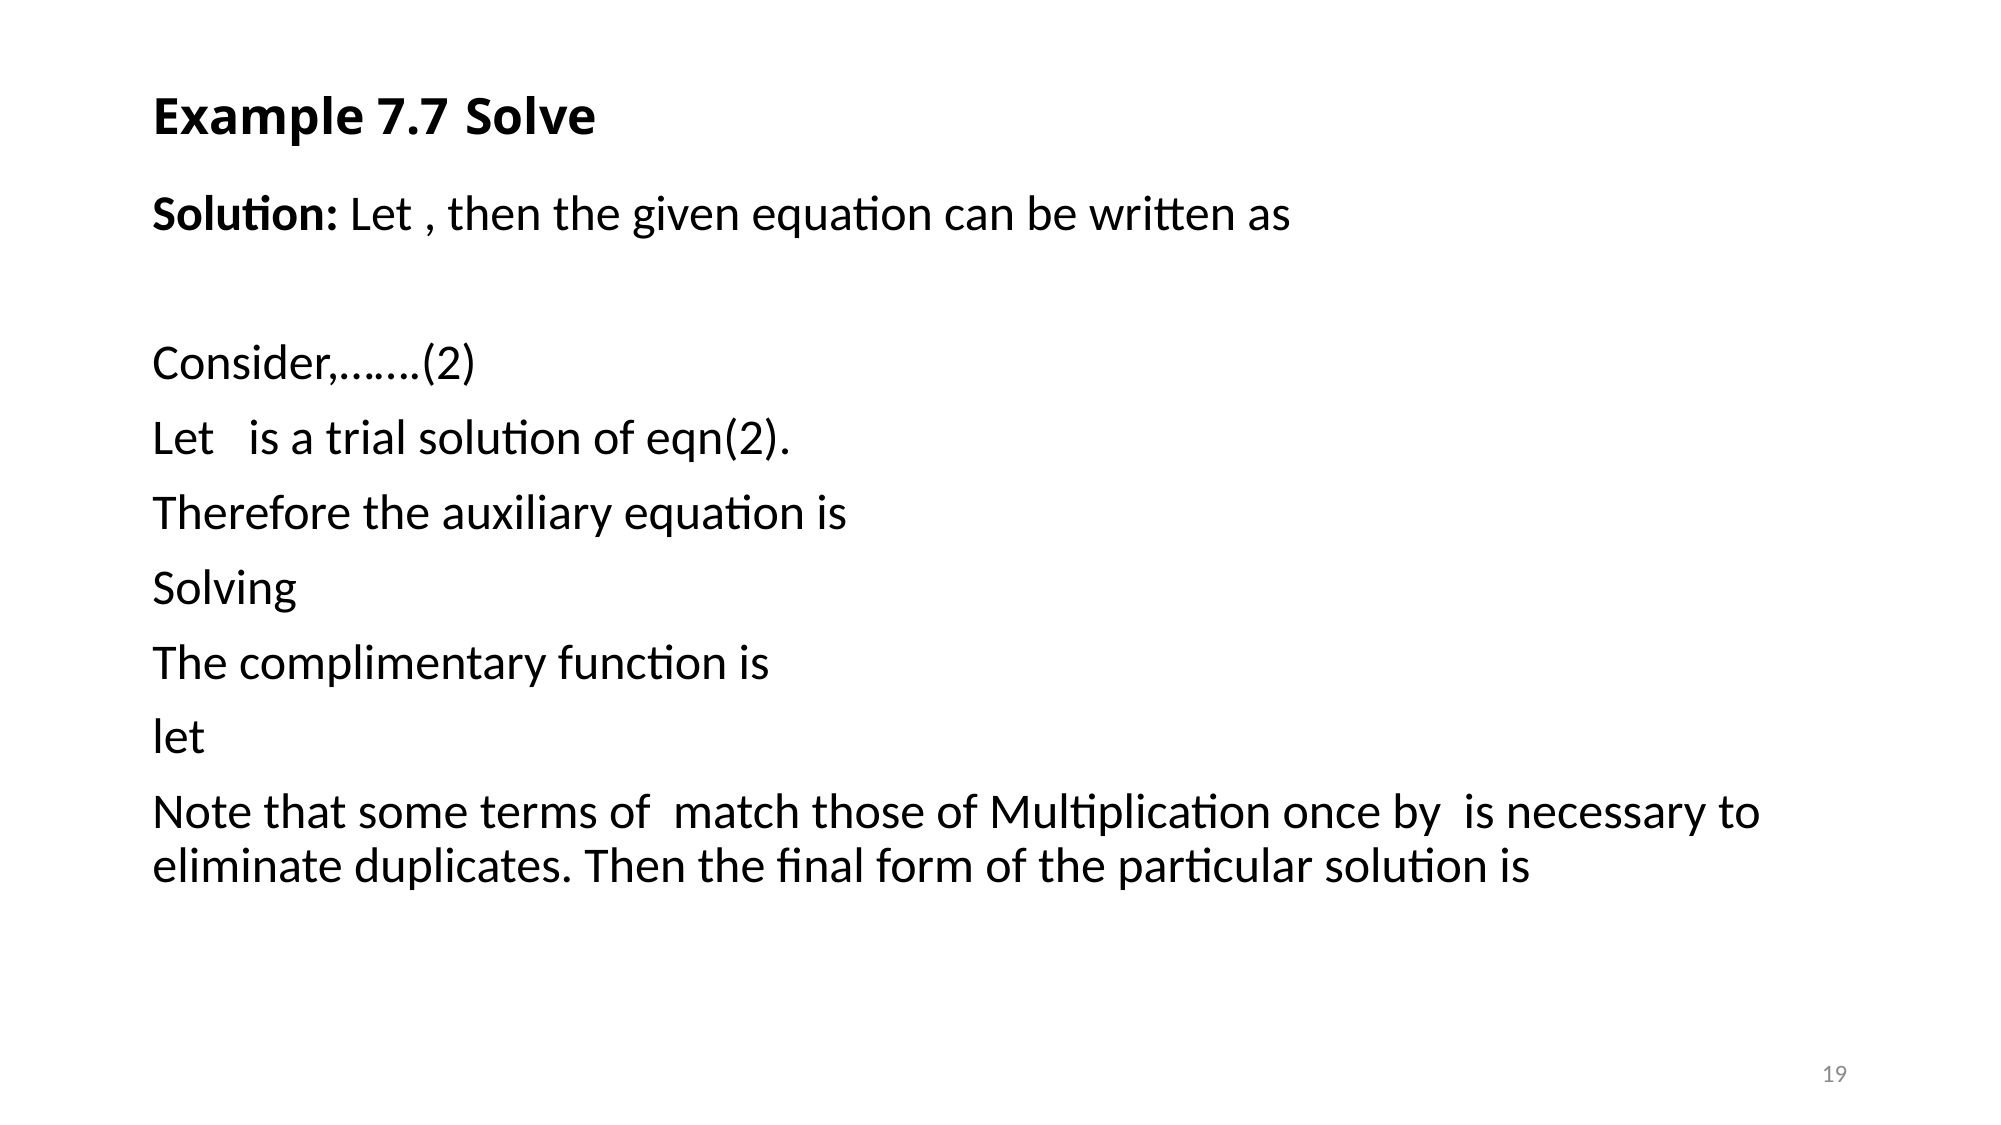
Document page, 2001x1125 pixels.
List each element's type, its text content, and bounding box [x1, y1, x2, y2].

slide_number 19 [1412, 1042, 1863, 1103]
